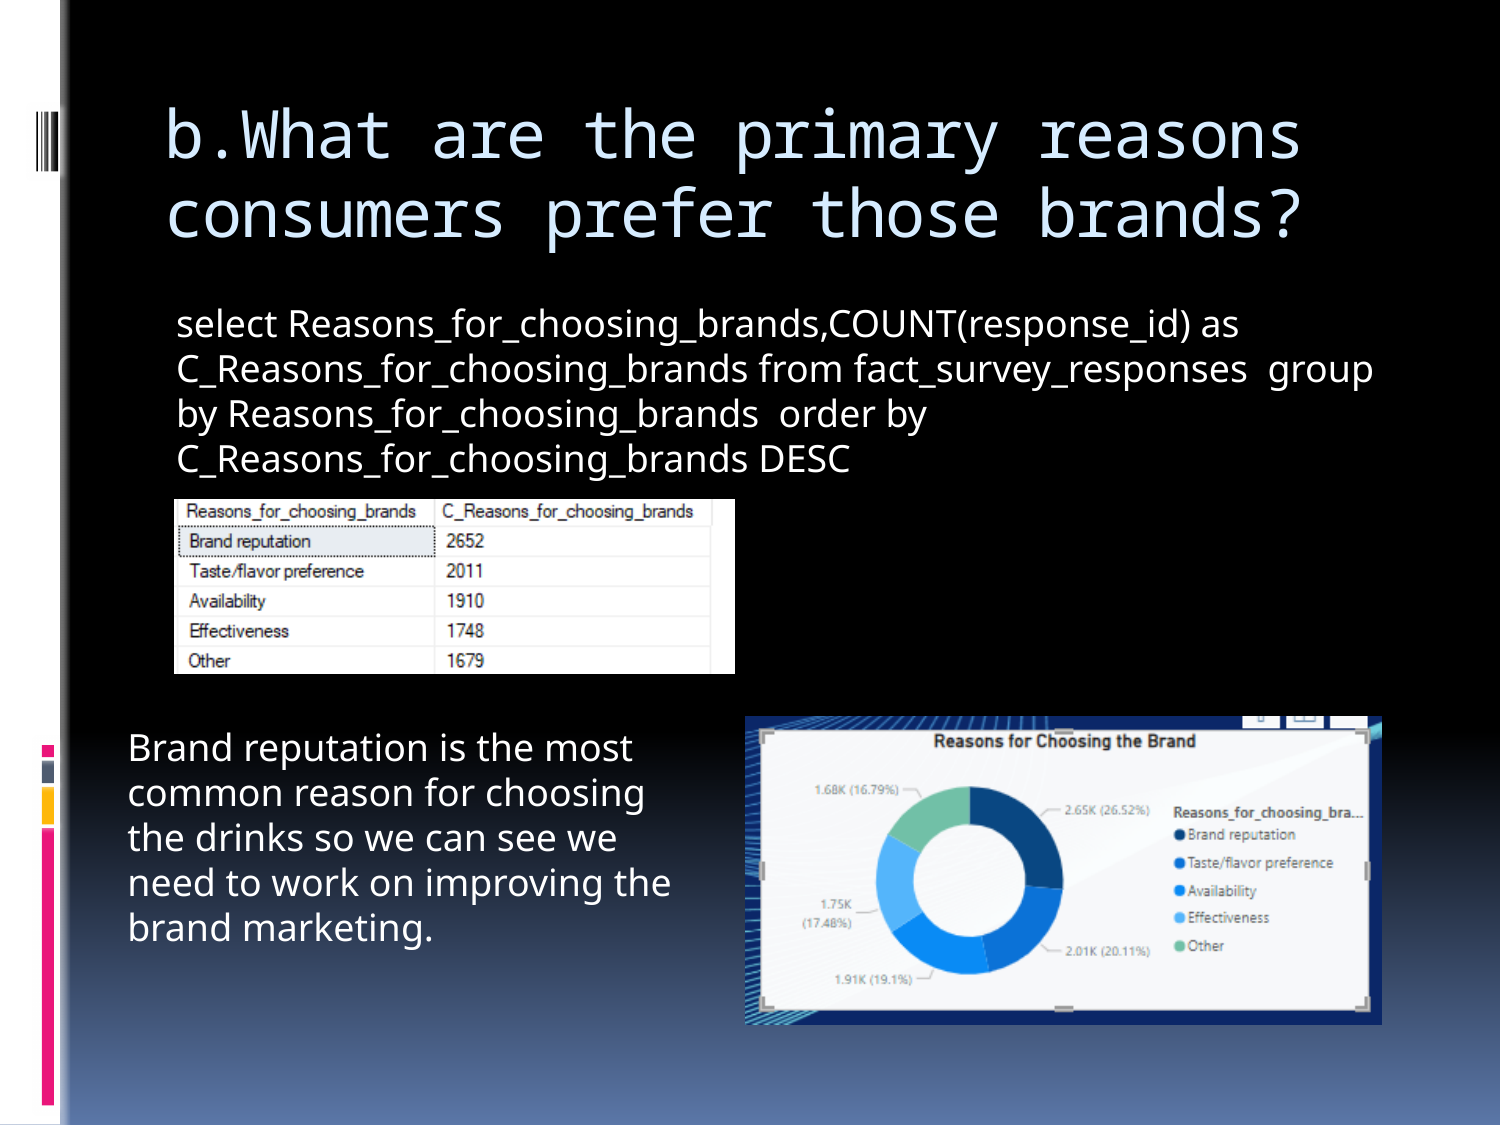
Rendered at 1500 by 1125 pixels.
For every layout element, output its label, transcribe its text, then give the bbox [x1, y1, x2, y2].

title b.What are the primary reasons consumers prefer those brands? [150, 83, 1425, 234]
text_box Brand reputation is the most common reason for choosing the drinks so we can see we need to work on improving the brand marketing. [112, 716, 700, 957]
picture [744, 715, 1382, 1025]
list select Reasons_for_choosing_brands,COUNT(response_id) as C_Reasons_for_choosing_brands from fact_survey_responses group by Reasons_for_choosing_brands order by C_Reasons_for_choosing_brands DESC [150, 292, 1425, 1043]
picture [174, 499, 735, 674]
